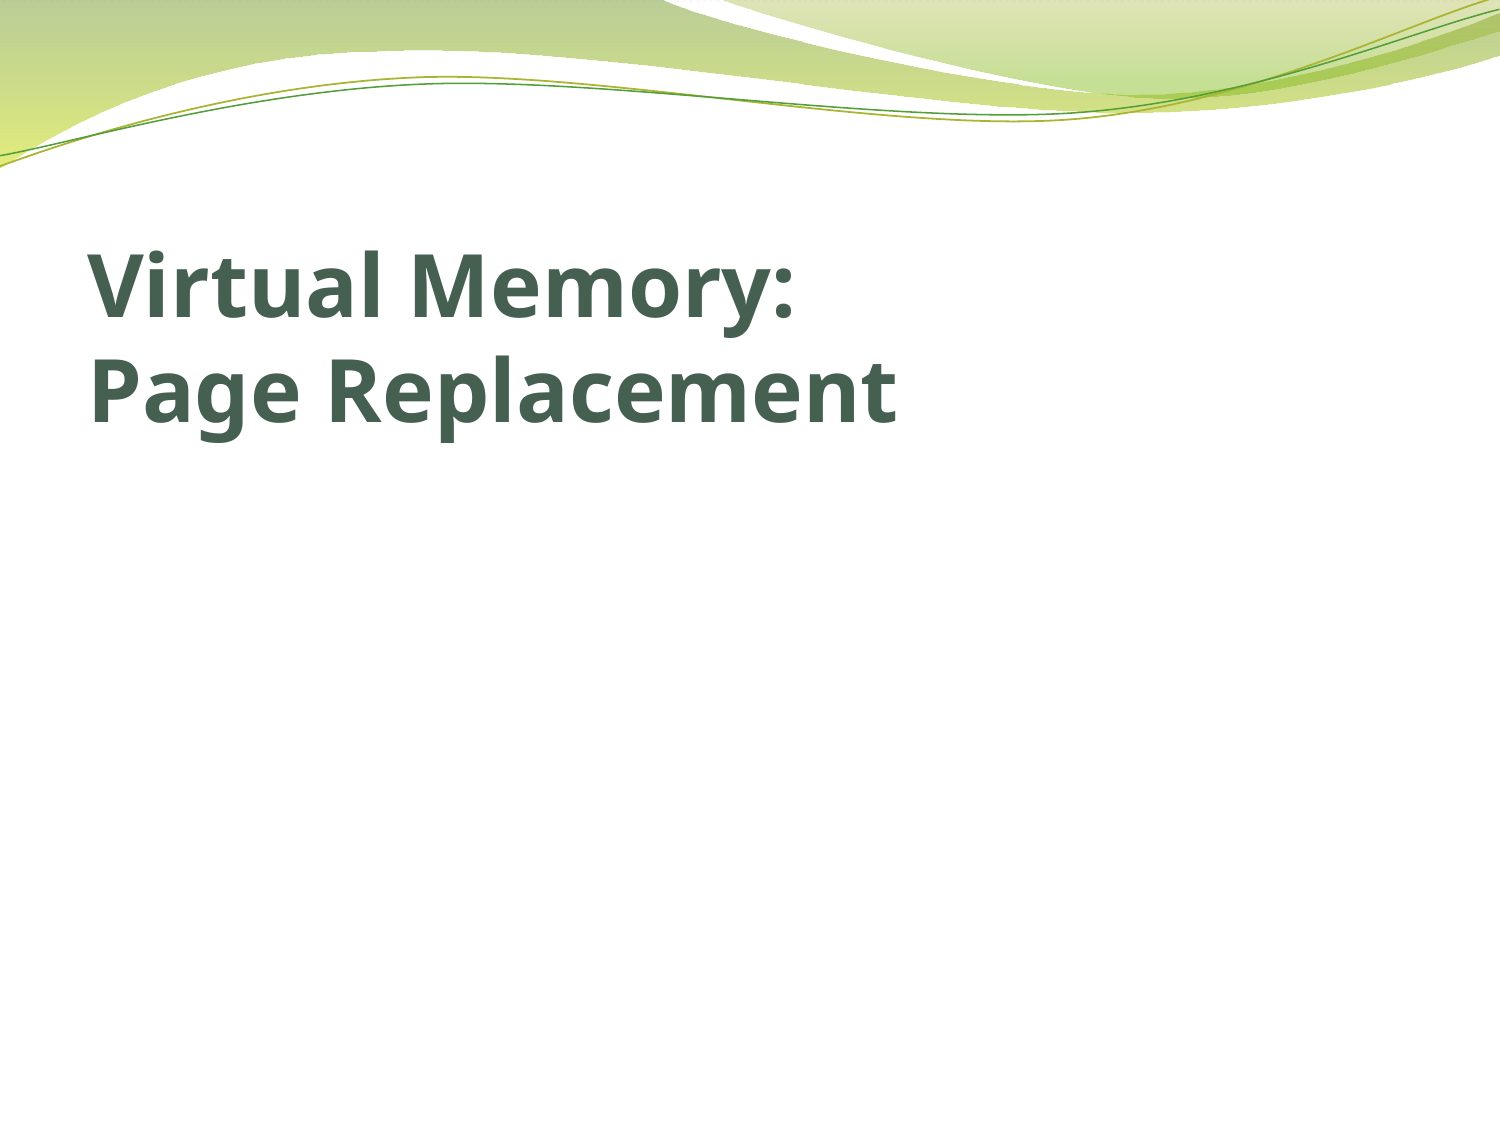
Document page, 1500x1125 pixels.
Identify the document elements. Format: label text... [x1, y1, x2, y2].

title Virtual Memory: Page Replacement [86, 216, 1410, 440]
